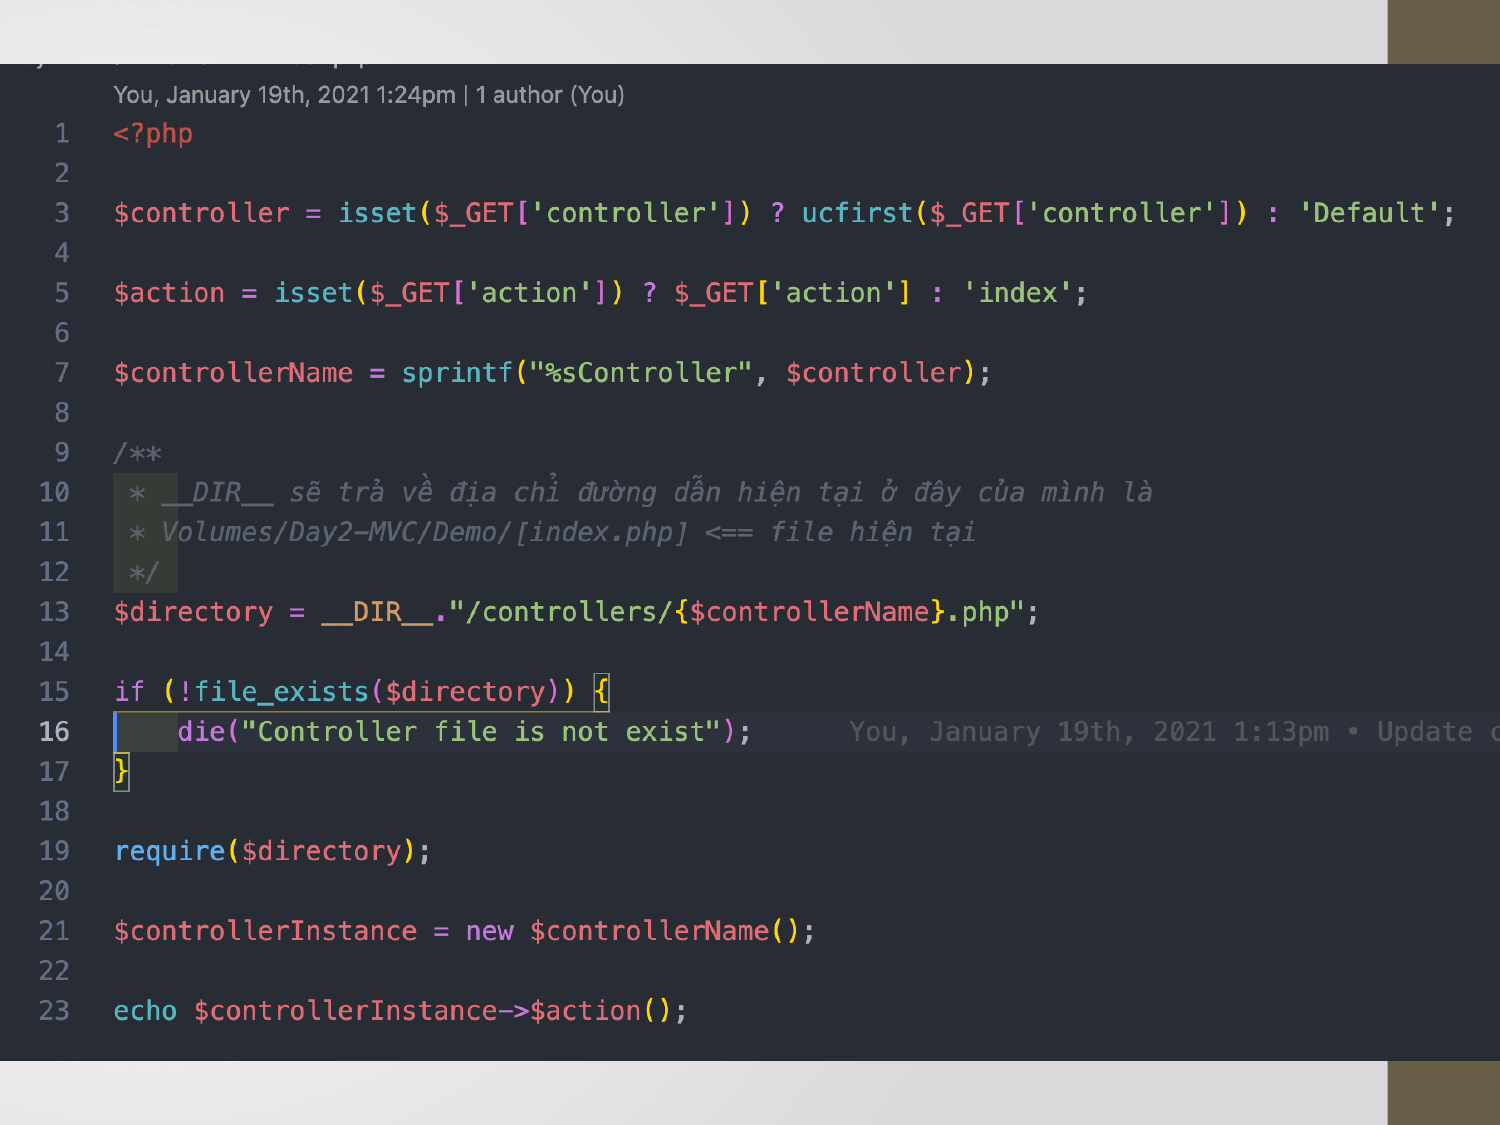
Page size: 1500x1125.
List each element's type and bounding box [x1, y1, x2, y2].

picture [0, 63, 1500, 1062]
